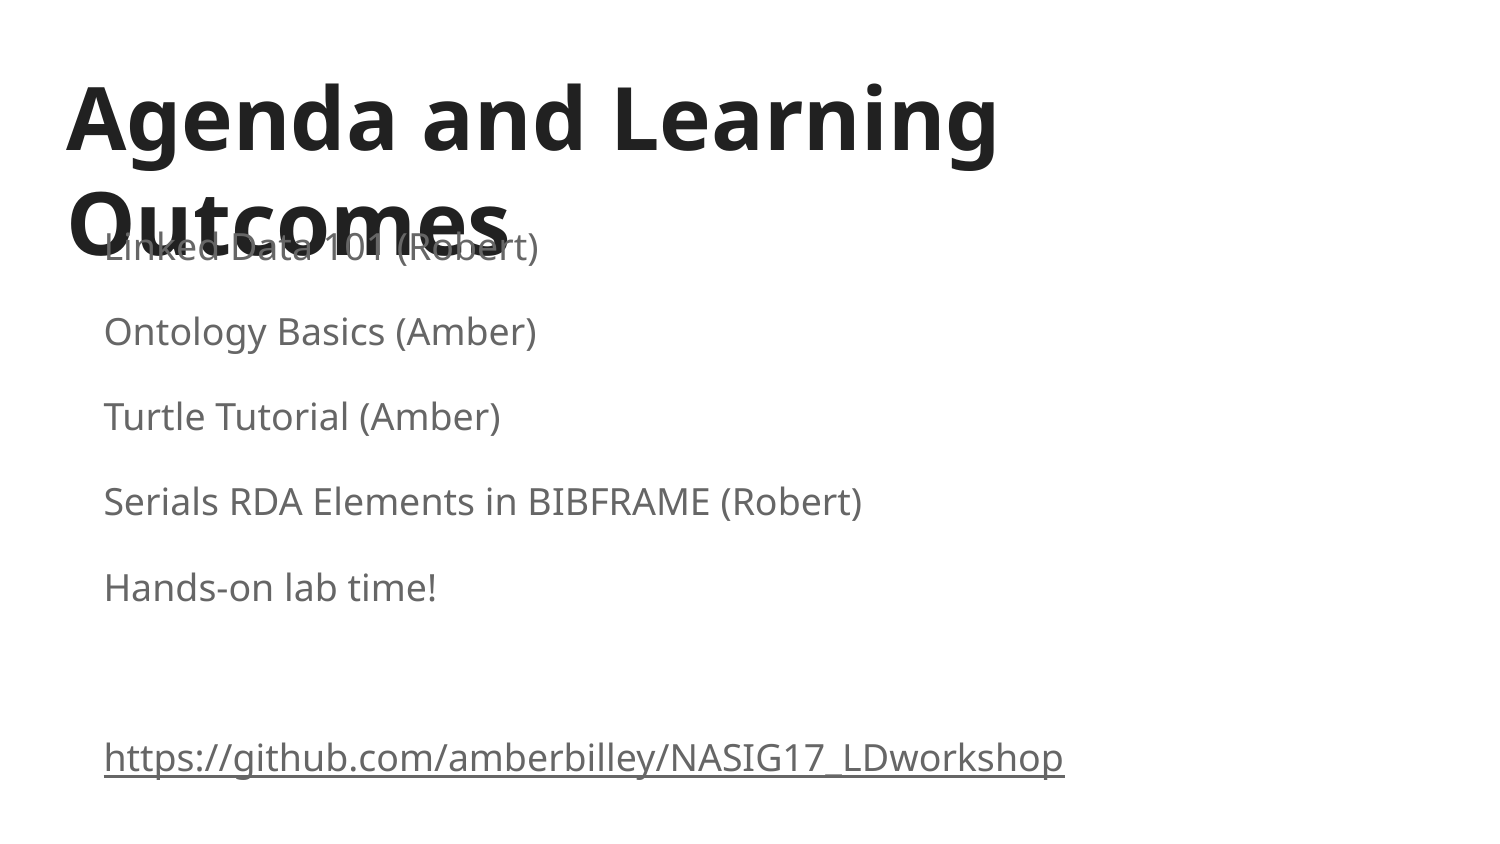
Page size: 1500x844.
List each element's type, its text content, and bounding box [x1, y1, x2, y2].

list Linked Data 101 (Robert) Ontology Basics (Amber) Turtle Tutorial (Amber) Serials RDA Elements in BIBFRAME (Robert) Hands-on lab time! https://github.com/amberbilley/NASIG17_LDworkshop [51, 201, 1449, 750]
title Agenda and Learning Outcomes [51, 48, 1449, 180]
